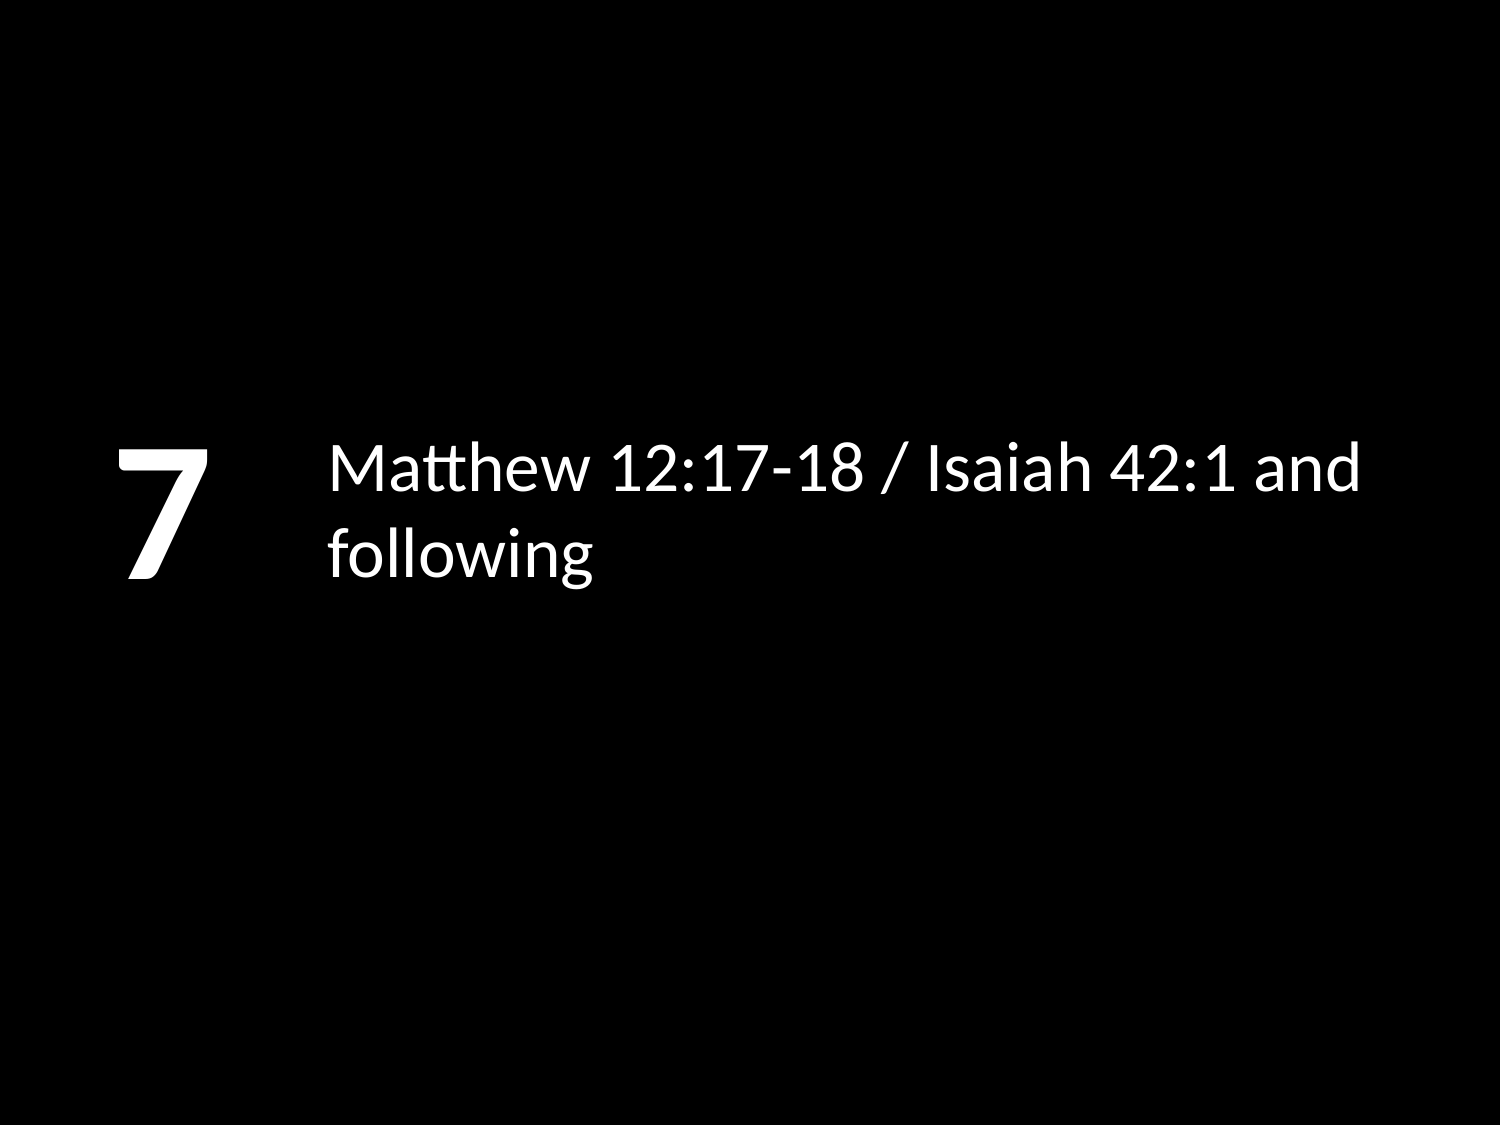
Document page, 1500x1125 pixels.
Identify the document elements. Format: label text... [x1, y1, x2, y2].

title Matthew 12:17-18 / Isaiah 42:1 and following [312, 412, 1500, 600]
list 7 [0, 262, 213, 738]
